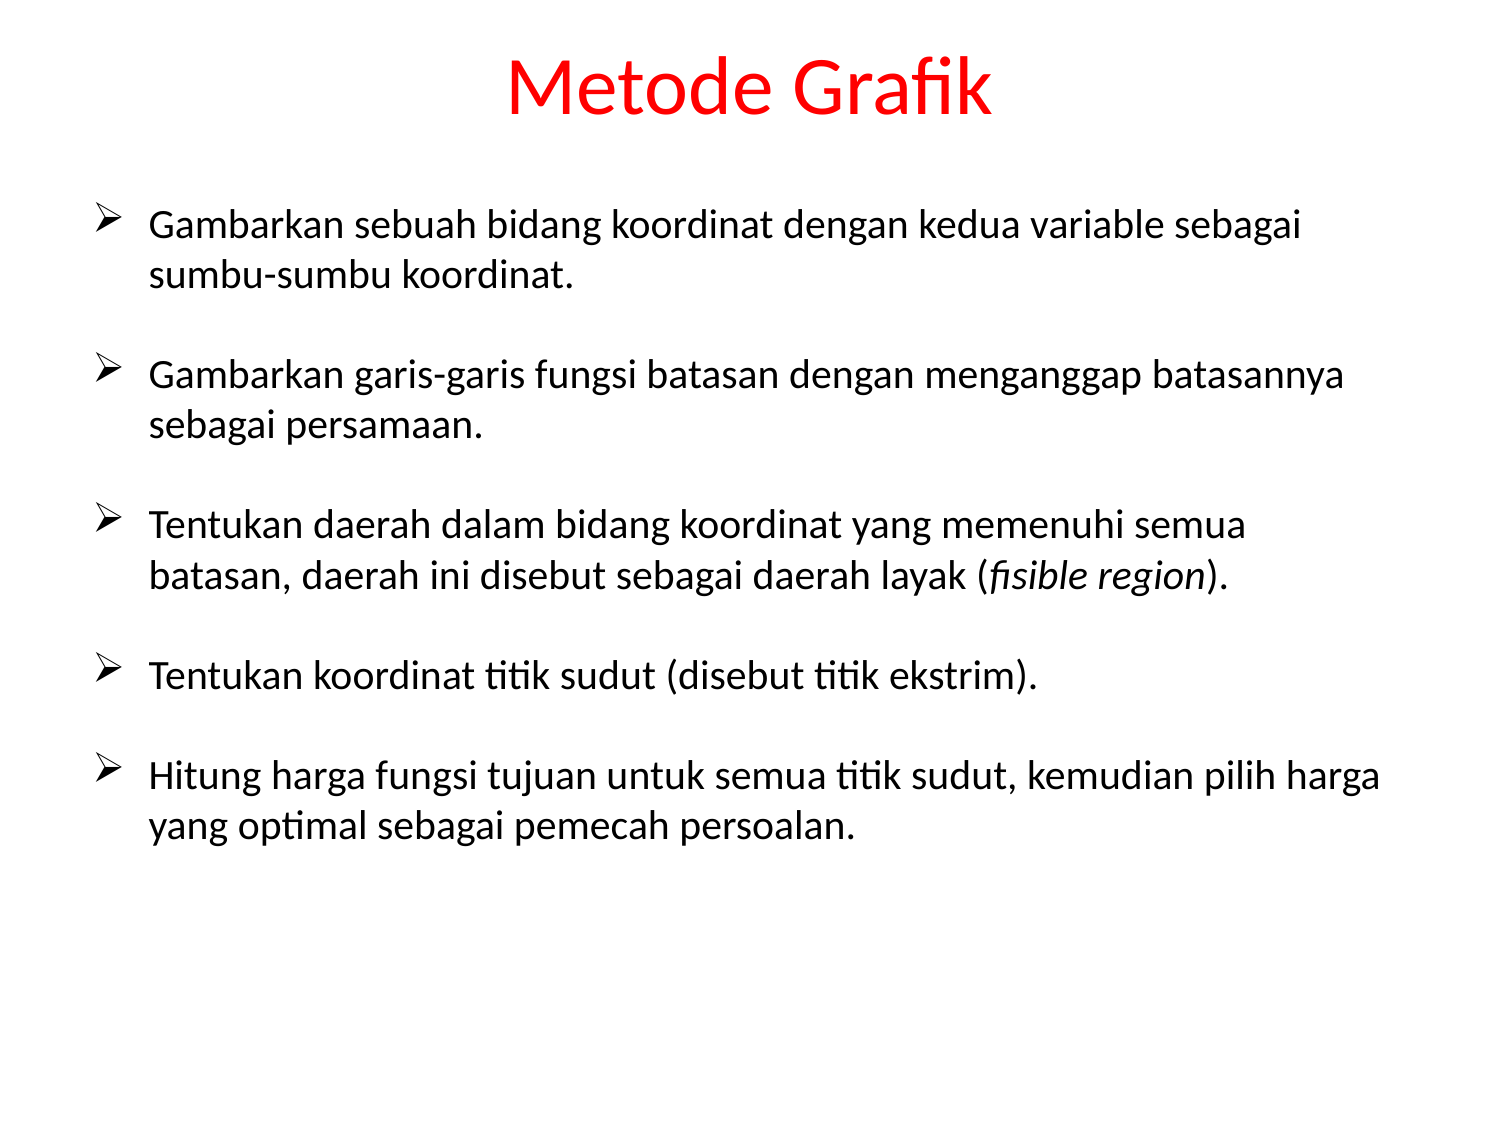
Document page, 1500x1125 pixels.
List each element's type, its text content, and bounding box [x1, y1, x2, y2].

list Gambarkan sebuah bidang koordinat dengan kedua variable sebagai sumbu-sumbu koordinat. Gambarkan garis-garis fungsi batasan dengan menganggap batasannya sebagai persamaan. Tentukan daerah dalam bidang koordinat yang memenuhi semua batasan, daerah ini disebut sebagai daerah layak (fisible region). Tentukan koordinat titik sudut (disebut titik ekstrim). Hitung harga fungsi tujuan untuk semua titik sudut, kemudian pilih harga yang optimal sebagai pemecah persoalan. [92, 197, 1400, 955]
title Metode Grafik [87, 31, 1413, 133]
